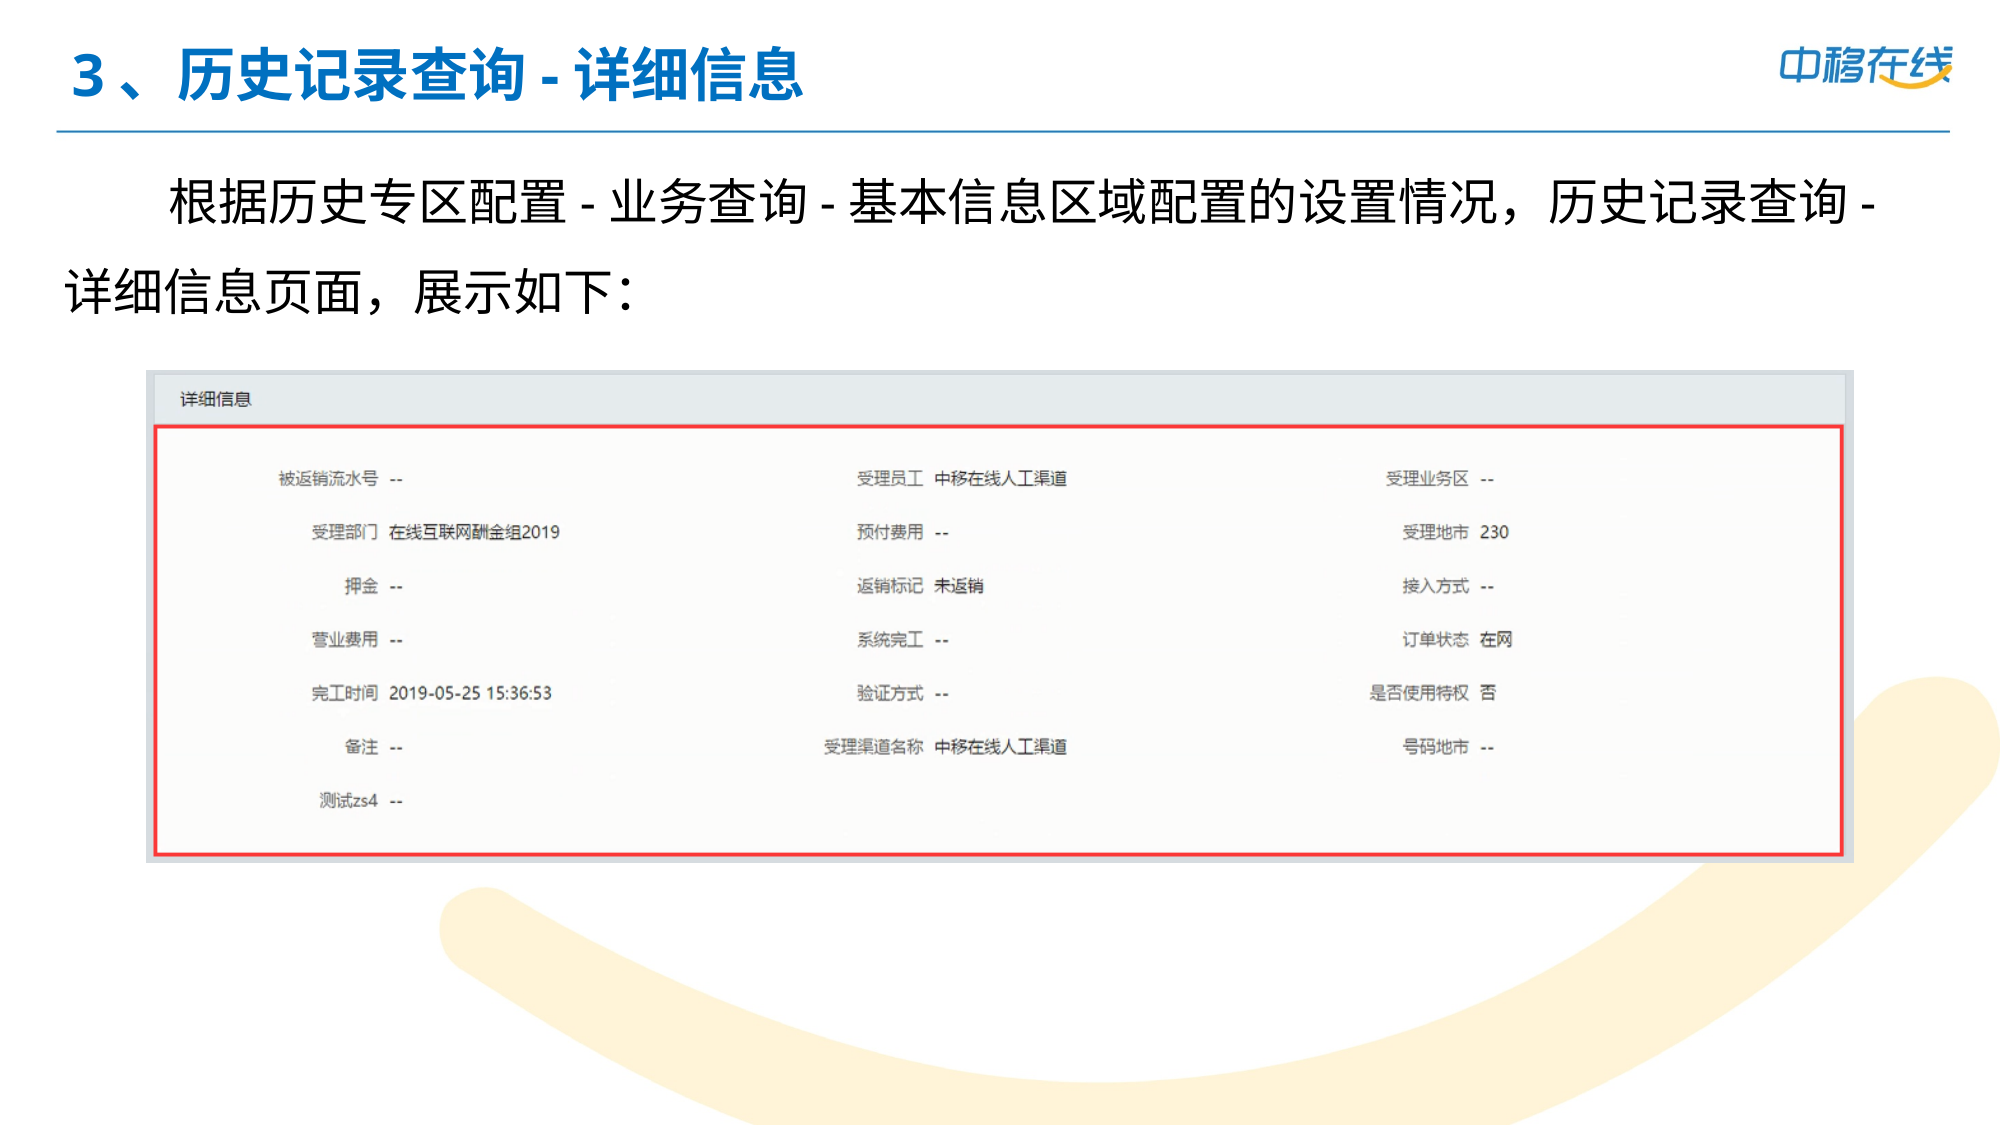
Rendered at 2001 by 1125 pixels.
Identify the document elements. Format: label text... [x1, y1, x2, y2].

title 3、历史记录查询-详细信息 [56, 30, 1765, 124]
picture [0, 0, 2000, 1125]
text_box 根据历史专区配置-业务查询-基本信息区域配置的设置情况，历史记录查询-详细信息页面，展示如下： [48, 133, 1934, 329]
